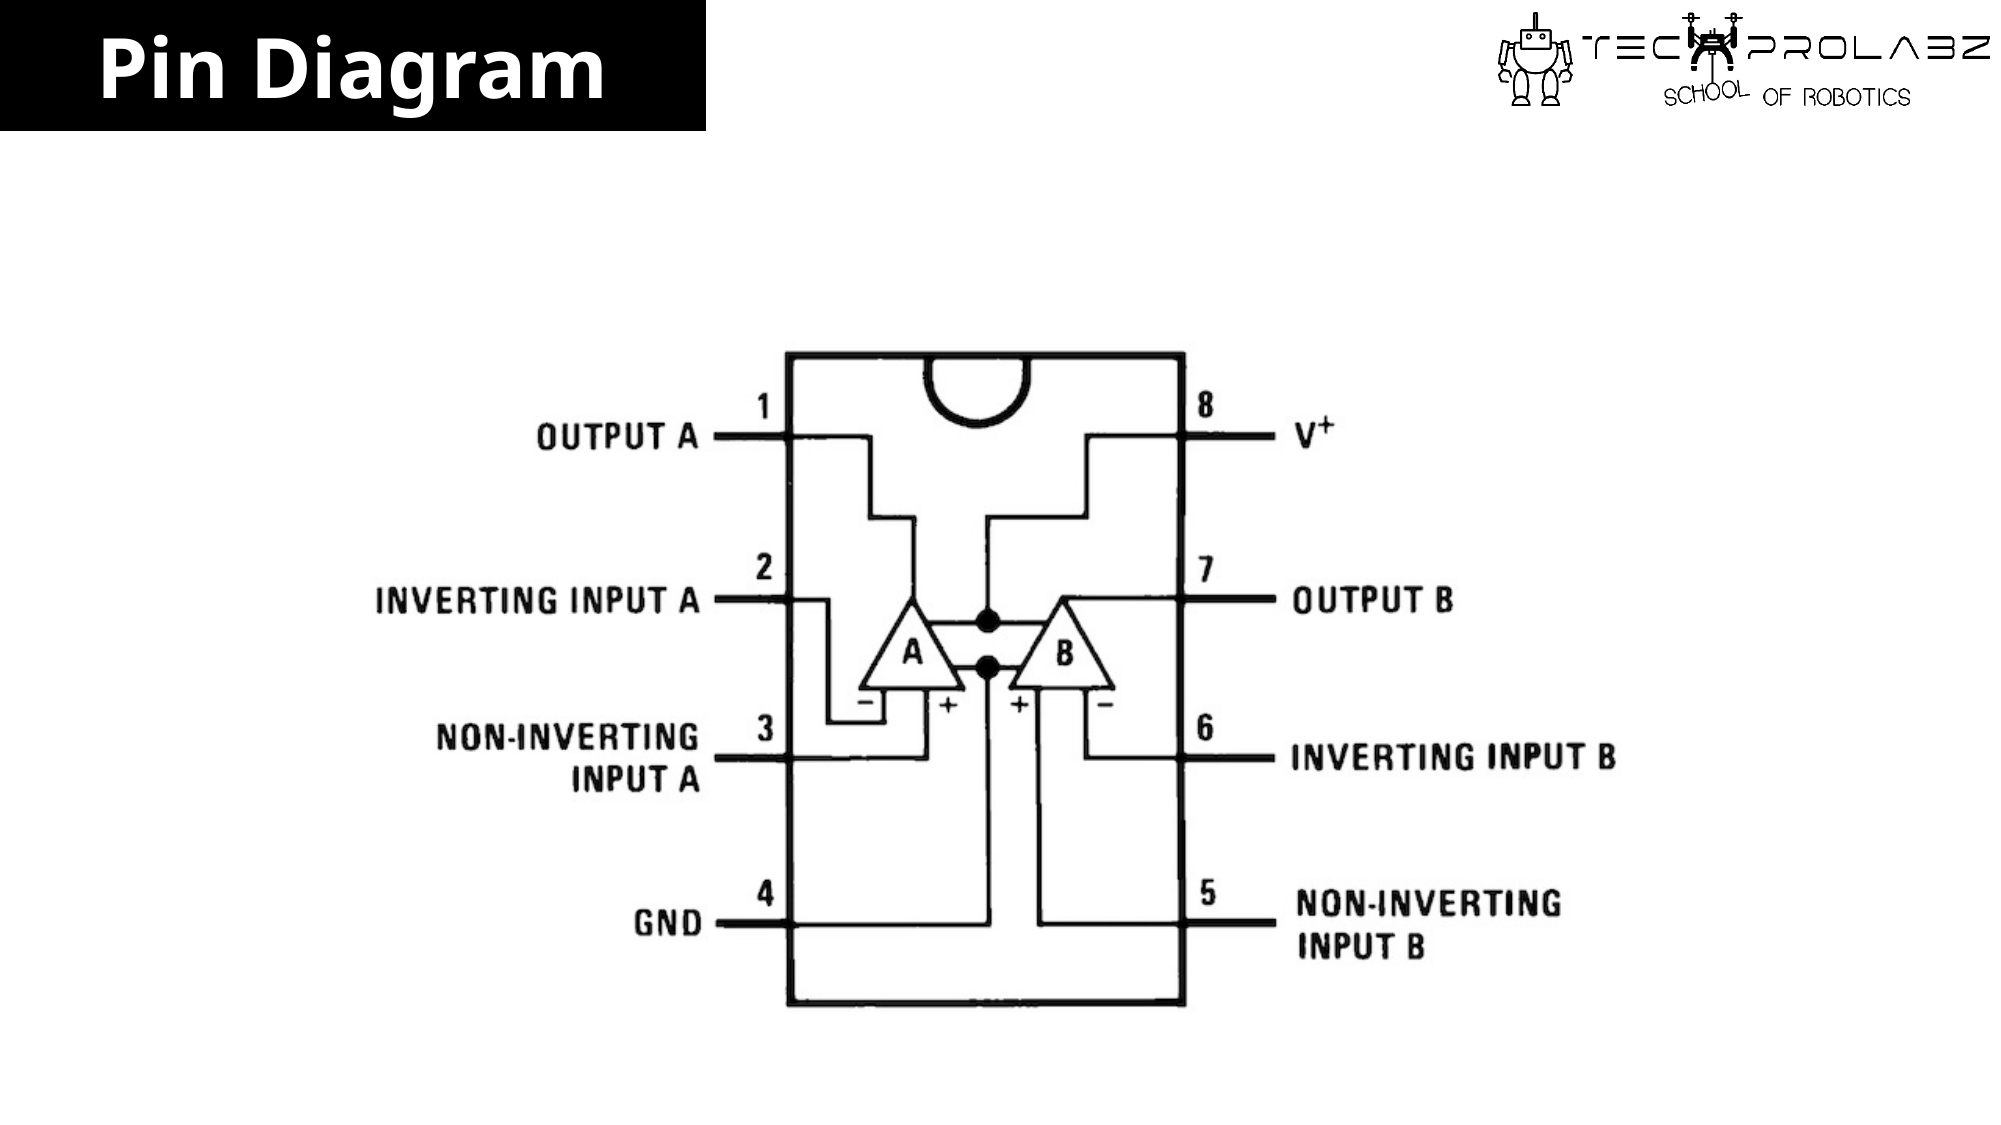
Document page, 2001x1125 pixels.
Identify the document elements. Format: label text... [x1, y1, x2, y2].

picture [371, 340, 1622, 1013]
text_box Pin Diagram [0, 0, 706, 131]
picture [1490, 4, 1995, 116]
